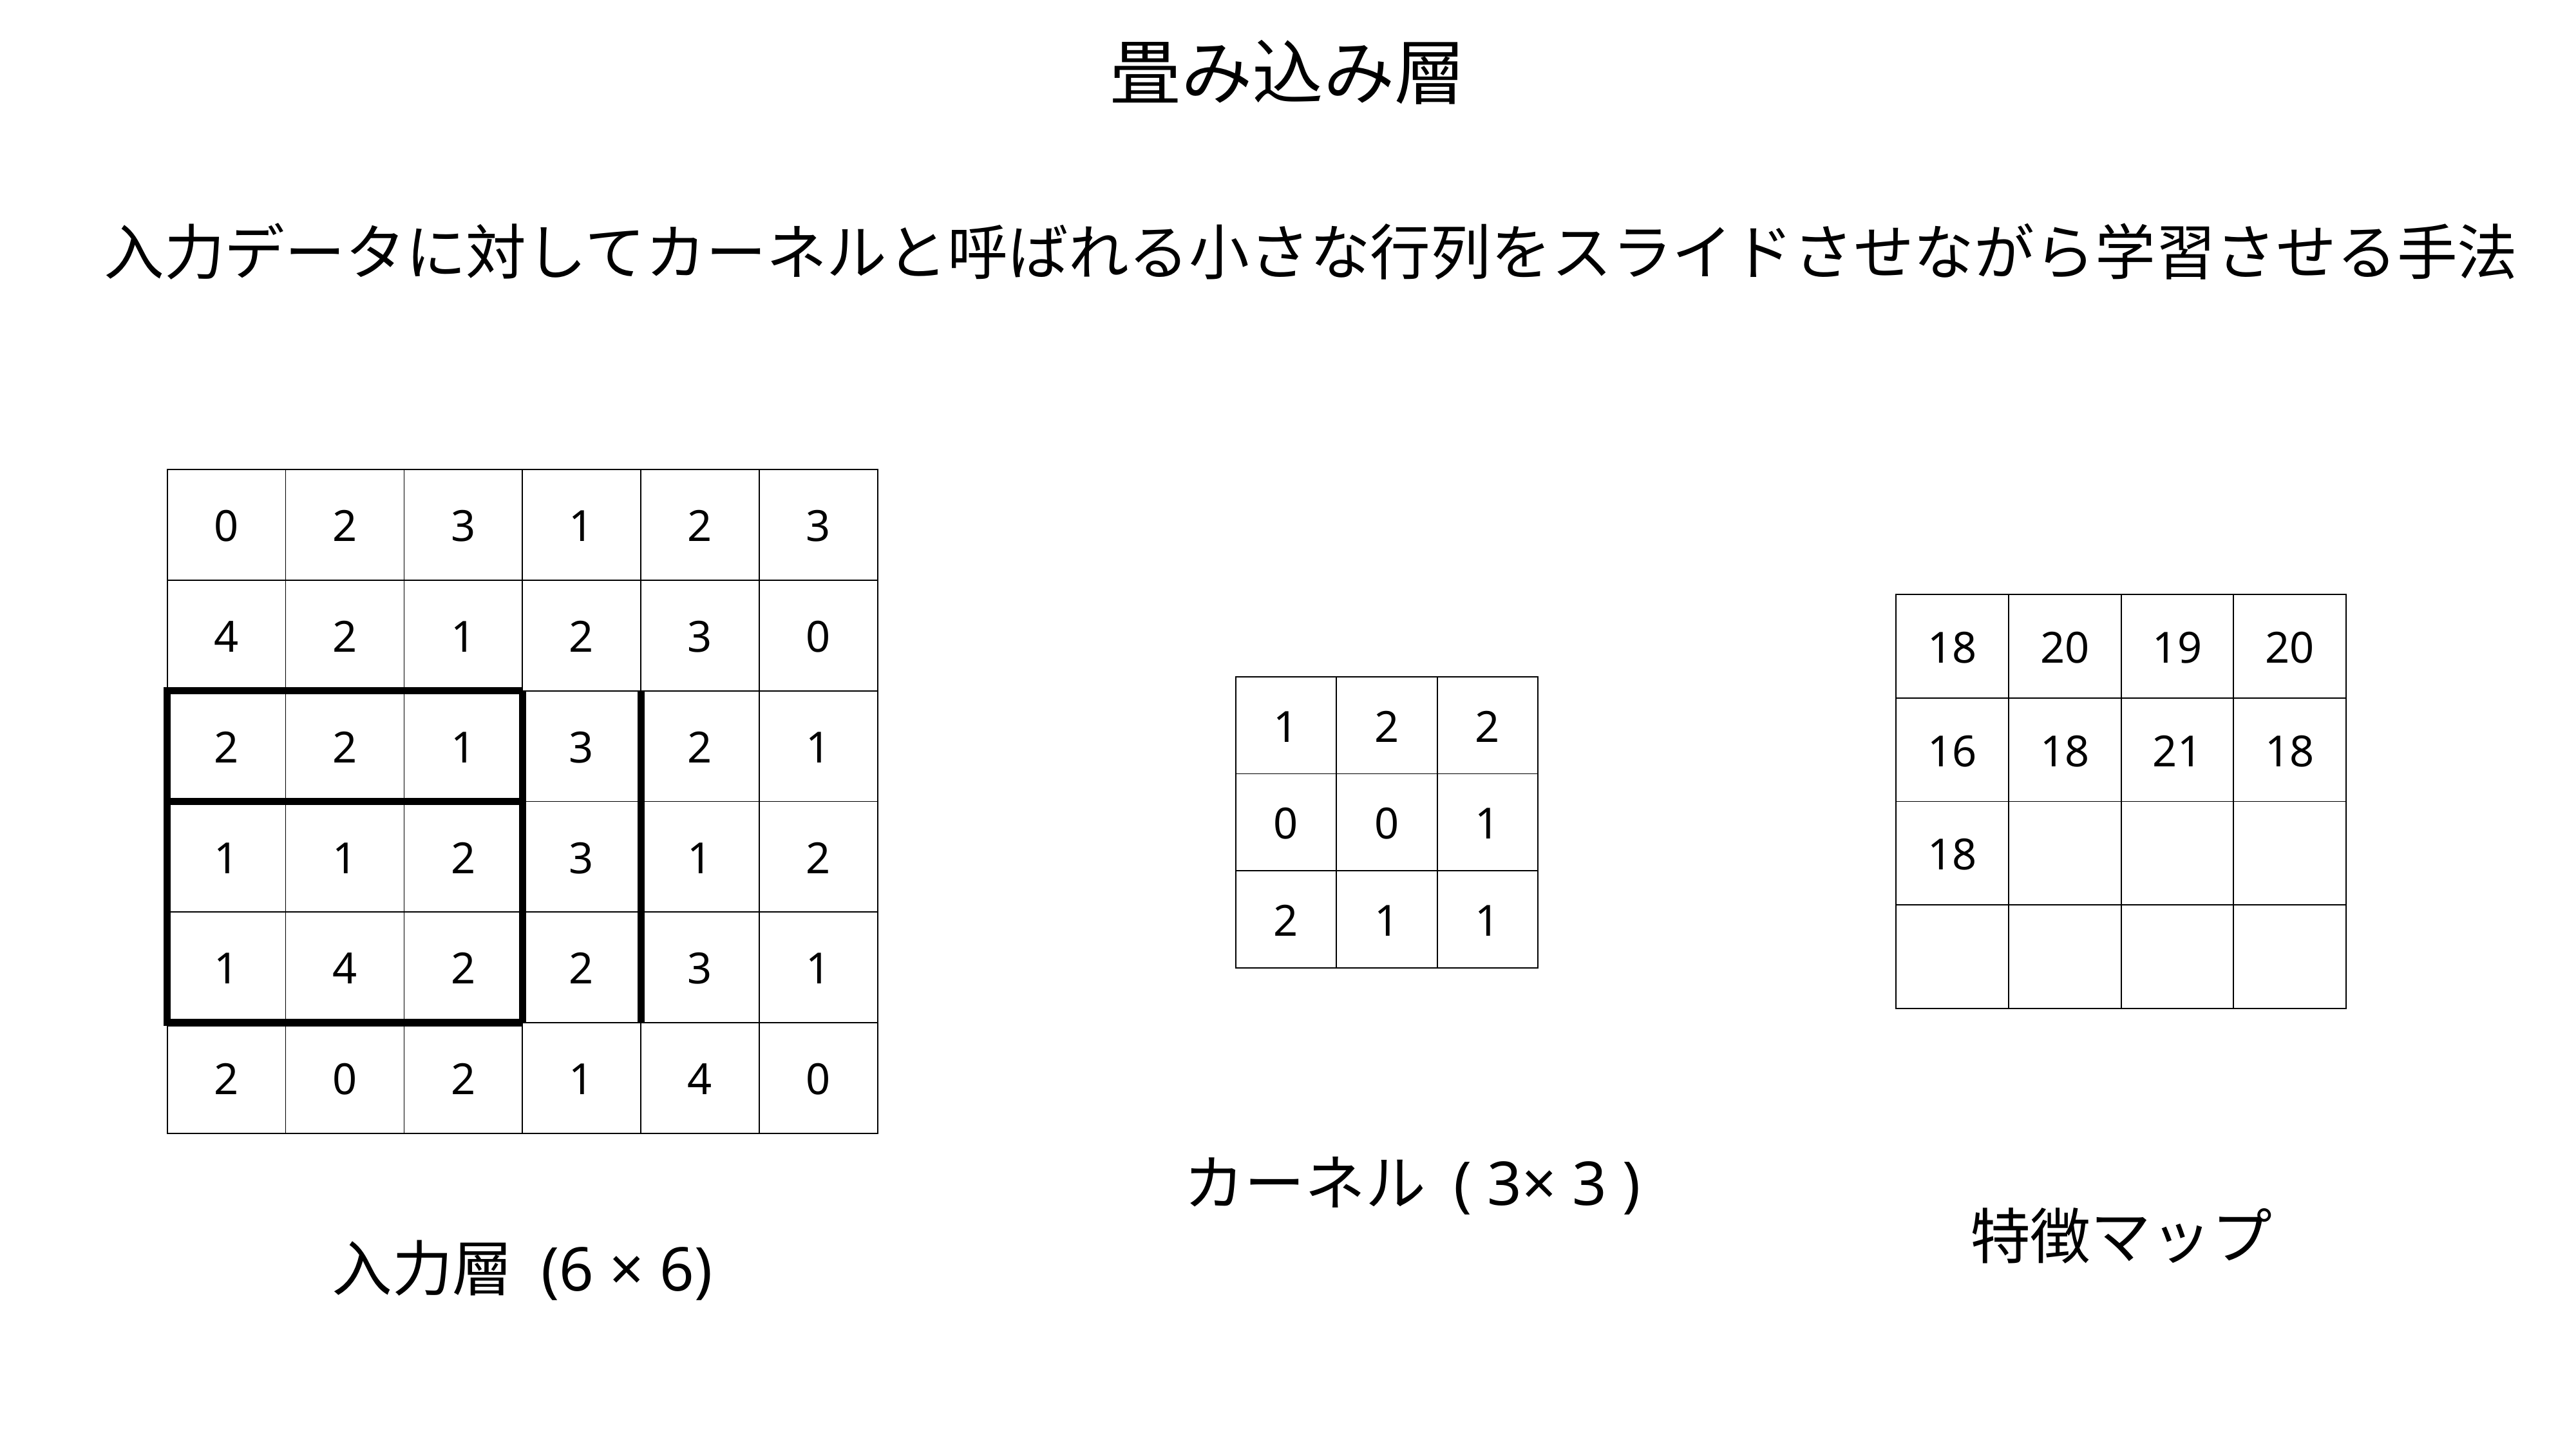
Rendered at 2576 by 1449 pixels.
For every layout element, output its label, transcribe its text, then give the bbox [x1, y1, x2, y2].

table_cell 18 [2009, 699, 2121, 801]
table_cell 1 [404, 581, 522, 687]
table_cell 2 [286, 694, 404, 798]
text_box 畳み込み層 [1104, 32, 1472, 120]
table_header 0 [168, 470, 285, 580]
table_header 19 [2122, 595, 2233, 697]
table_cell 1 [760, 913, 877, 1022]
table_cell [2234, 802, 2345, 904]
table_cell 4 [168, 581, 285, 687]
table_cell 2 [404, 913, 519, 1019]
table_header 3 [404, 470, 522, 580]
table_cell 2 [171, 694, 285, 798]
table_header 3 [760, 470, 877, 580]
text_box 入力層 (6 × 6) [327, 1233, 719, 1310]
table_cell 1 [760, 692, 877, 801]
table_cell 1 [1337, 871, 1437, 967]
table_cell 1 [171, 805, 285, 911]
table_header 2 [1337, 677, 1437, 773]
table_cell 1 [645, 802, 759, 911]
table_cell 2 [404, 1027, 522, 1133]
table_cell 1 [1438, 774, 1537, 870]
table_cell 4 [286, 913, 404, 1019]
table_cell 2 [645, 692, 759, 801]
table_cell 3 [526, 692, 638, 801]
table_header 2 [641, 470, 759, 580]
table_header 20 [2234, 595, 2345, 697]
table_cell 1 [171, 913, 285, 1019]
text_box カーネル ( 3× 3 ) [1179, 1148, 1647, 1224]
table_cell 2 [523, 581, 640, 690]
table_cell [2234, 905, 2345, 1008]
table_cell 2 [168, 1027, 285, 1133]
table_cell 1 [404, 694, 519, 798]
table_cell [1897, 905, 2008, 1008]
table_cell 3 [526, 802, 638, 911]
table_header 20 [2009, 595, 2121, 697]
table_cell 0 [1337, 774, 1437, 870]
table_cell 1 [286, 805, 404, 911]
table_cell 3 [645, 913, 759, 1022]
table_header 18 [1897, 595, 2008, 697]
table_cell 1 [1438, 871, 1537, 967]
text_box 入力データに対してカーネルと呼ばれる小さな行列をスライドさせながら学習させる手法 [98, 216, 2523, 293]
table_cell [2009, 905, 2121, 1008]
table_cell 18 [2234, 699, 2345, 801]
table_cell 2 [404, 805, 519, 911]
table_cell 0 [286, 1027, 404, 1133]
table_cell [2122, 905, 2233, 1008]
table_cell 4 [641, 1023, 759, 1133]
table_header 2 [286, 470, 404, 580]
table_cell 0 [760, 581, 877, 690]
text_box 特徴マップ [1964, 1201, 2278, 1277]
table_cell 0 [760, 1023, 877, 1133]
table_cell 2 [760, 802, 877, 911]
table_cell 1 [523, 1023, 640, 1133]
table_cell 2 [1236, 871, 1336, 967]
table_cell 16 [1897, 699, 2008, 801]
table_cell [2122, 802, 2233, 904]
table_cell 18 [1897, 802, 2008, 904]
table_cell 2 [286, 581, 404, 687]
table_cell 3 [641, 581, 759, 690]
table_cell 21 [2122, 699, 2233, 801]
table_cell 0 [1236, 774, 1336, 870]
table_cell 2 [526, 913, 638, 1022]
table_header 1 [523, 470, 640, 580]
table_cell [2009, 802, 2121, 904]
table_header 2 [1438, 677, 1537, 773]
table_header 1 [1236, 677, 1336, 773]
